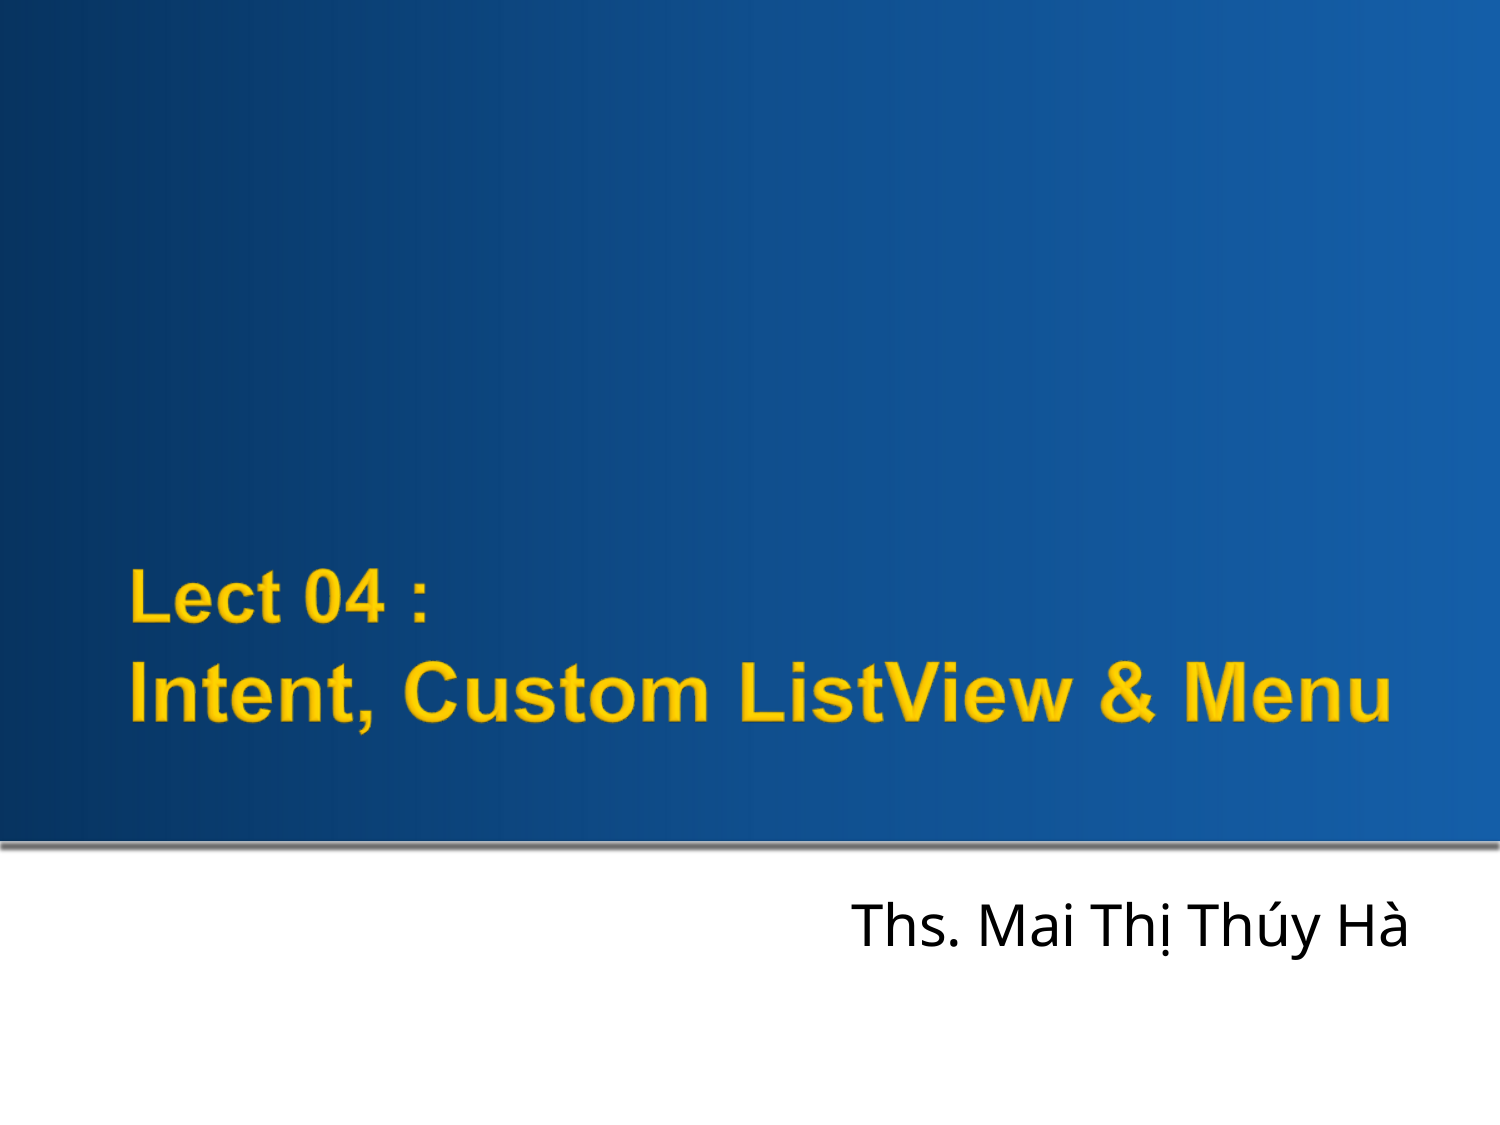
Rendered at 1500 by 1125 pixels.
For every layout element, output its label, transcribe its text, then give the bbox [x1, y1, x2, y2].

text_box [132, 568, 1389, 736]
text_box Ths. Mai Thị Thúy Hà [495, 888, 1411, 959]
text_box [0, 837, 1500, 857]
text_box [0, 0, 1500, 837]
